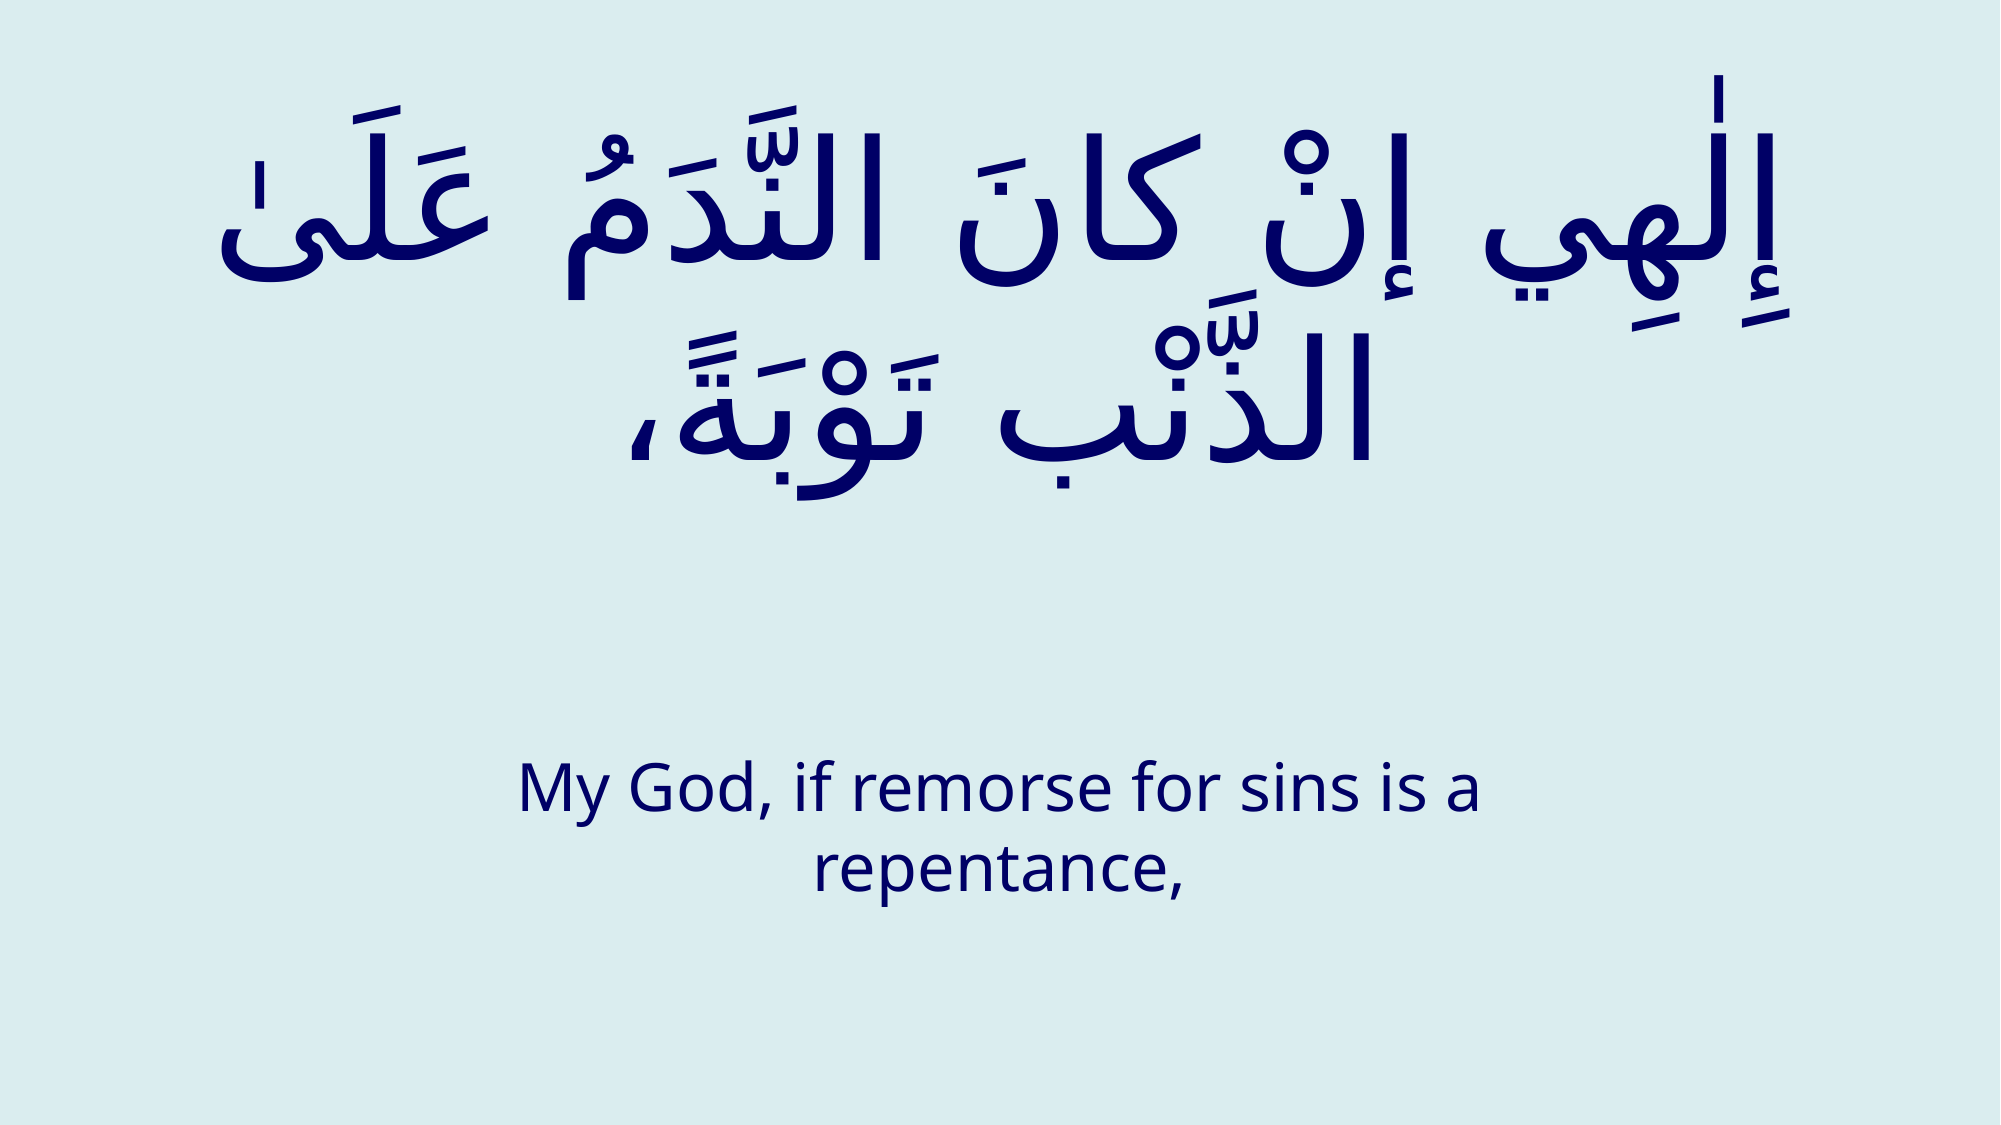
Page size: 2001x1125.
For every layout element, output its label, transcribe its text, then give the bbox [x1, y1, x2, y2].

list My God, if remorse for sins is a repentance, [356, 737, 1644, 1050]
title إِلٰهِي إنْ كانَ النَّدَمُ عَلَىٰ الذَّنْب تَوْبَةً، [0, 200, 2000, 388]
